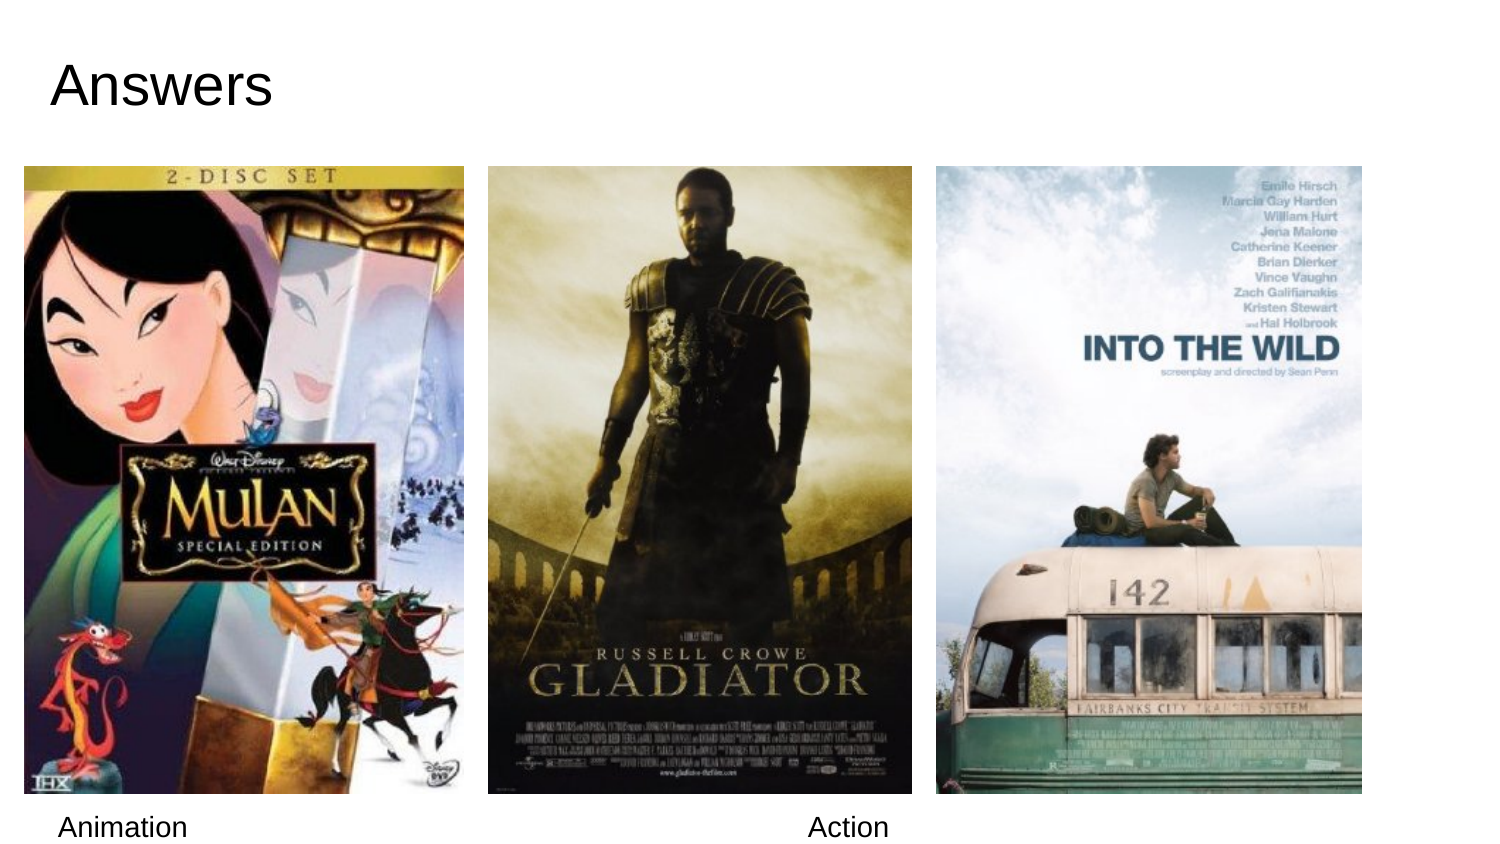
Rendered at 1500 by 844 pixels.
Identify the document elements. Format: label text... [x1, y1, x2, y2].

picture [488, 166, 912, 794]
picture [936, 166, 1362, 794]
text_box Animation Action Biography [43, 793, 1372, 835]
picture [24, 166, 464, 794]
text_box Answers [35, 32, 1433, 126]
